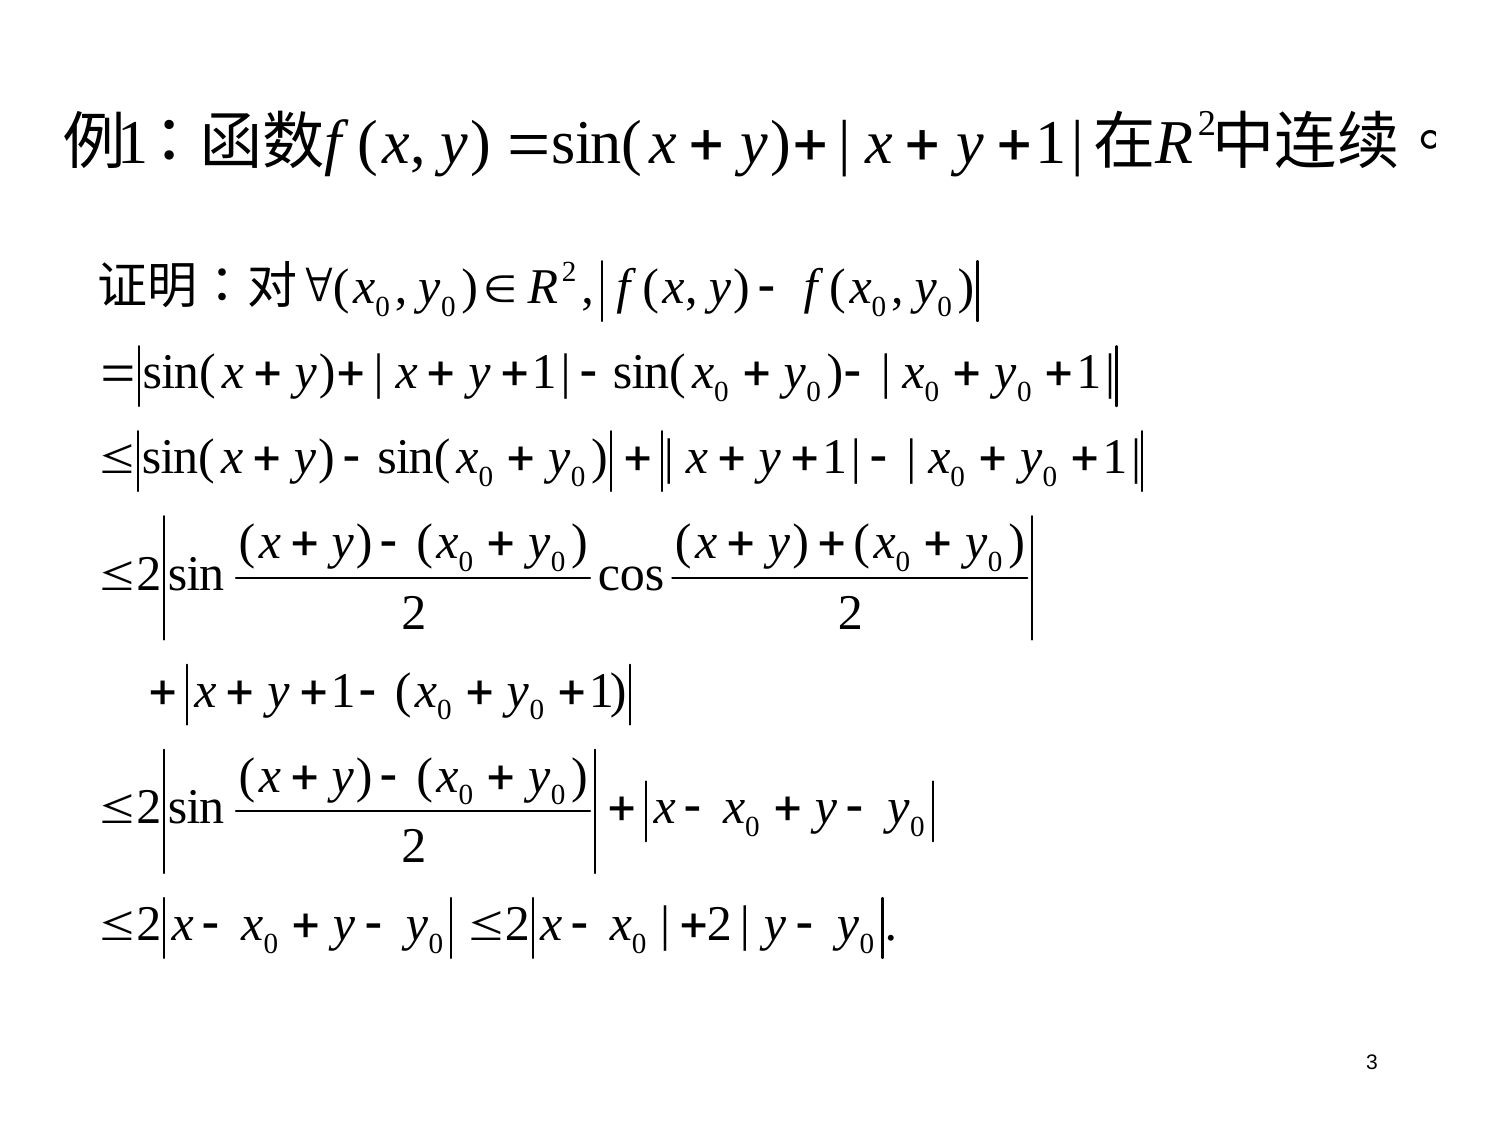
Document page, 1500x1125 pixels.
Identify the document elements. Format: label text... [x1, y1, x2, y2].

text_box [55, 96, 1436, 190]
slide_number 3 [1074, 1024, 1425, 1100]
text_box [90, 248, 1155, 971]
